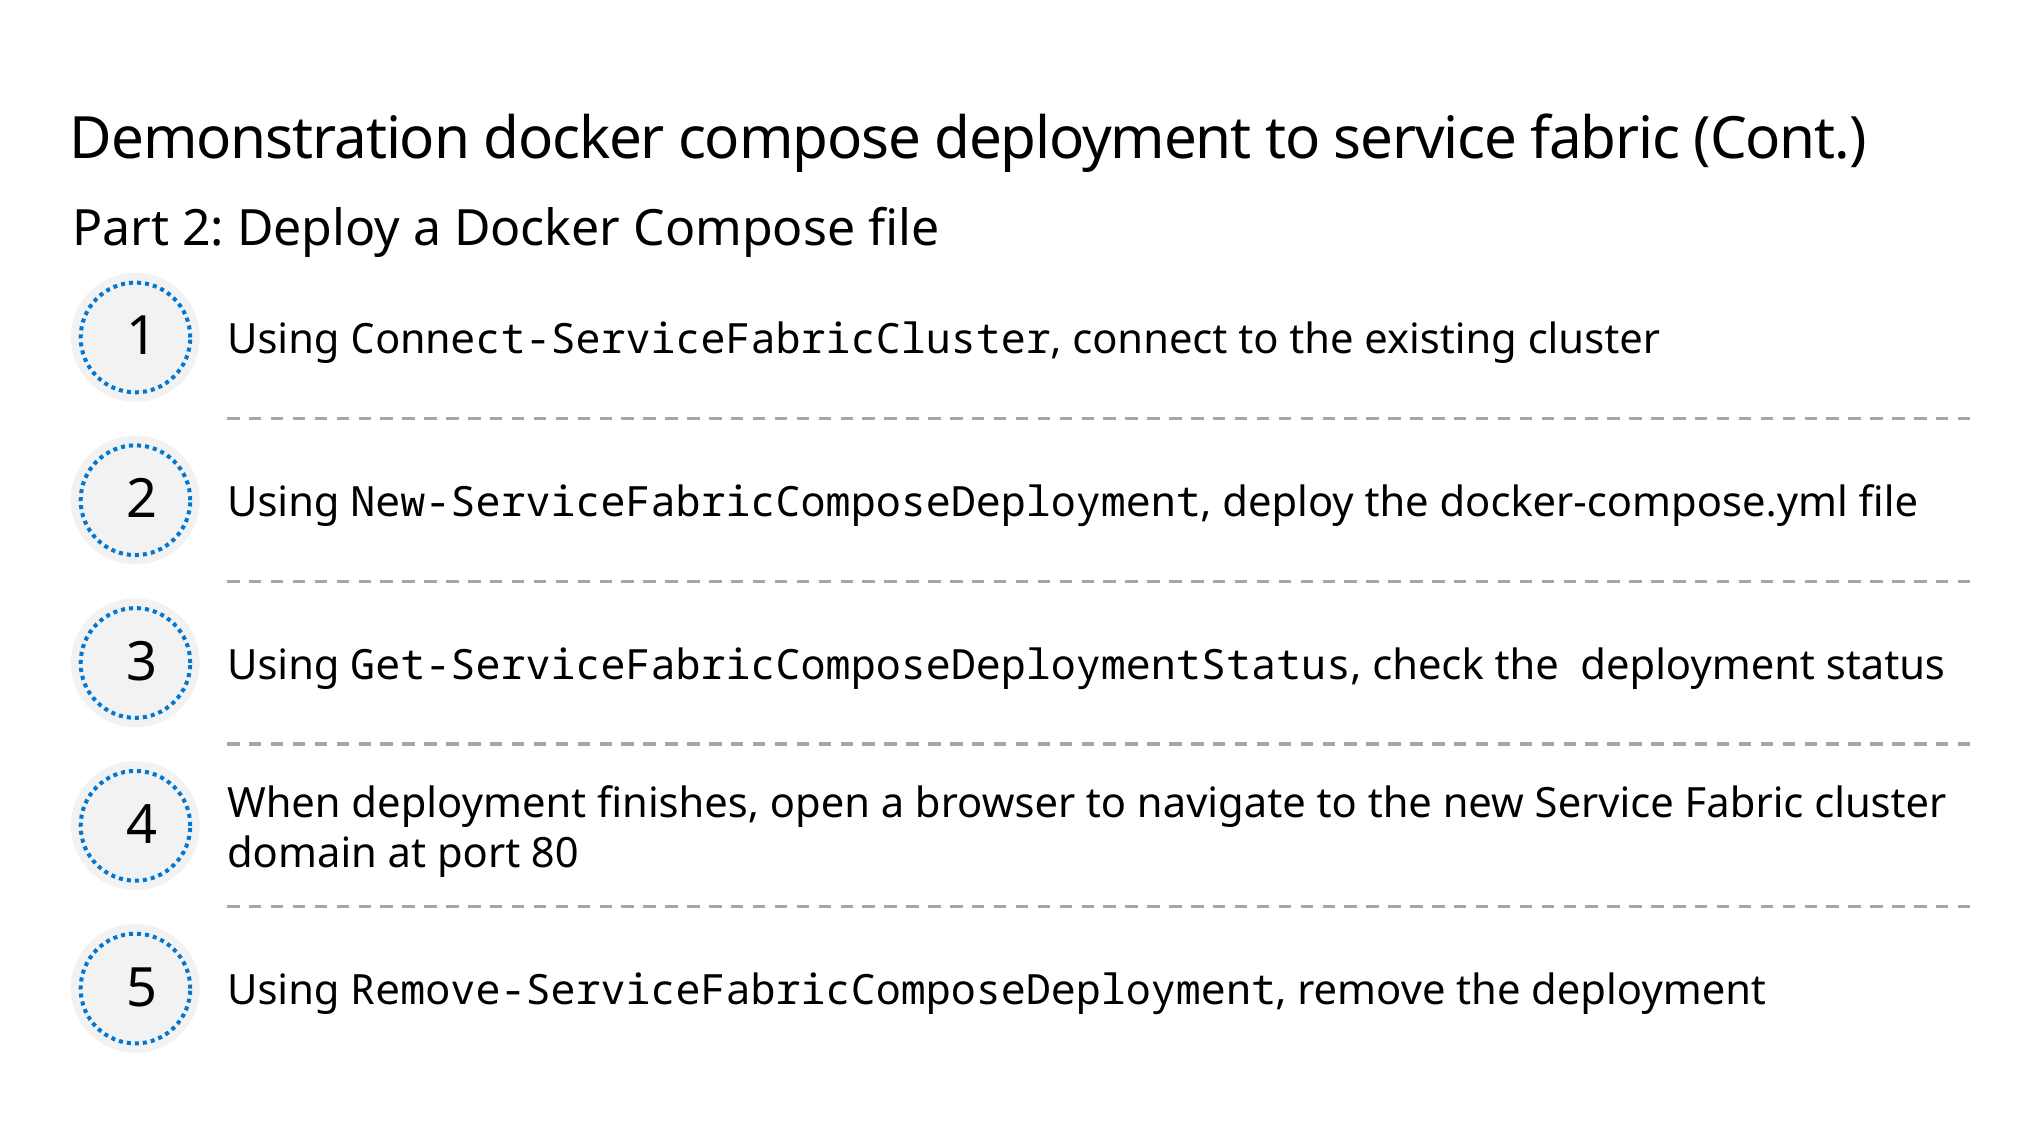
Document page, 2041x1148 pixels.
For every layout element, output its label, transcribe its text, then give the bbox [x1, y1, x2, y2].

picture [70, 760, 200, 891]
text_box Using Connect-ServiceFabricCluster, connect to the existing cluster [226, 311, 1971, 363]
text_box Using Remove-ServiceFabricComposeDeployment, remove the deployment [226, 962, 1971, 1014]
title Demonstration docker compose deployment to service fabric (Cont.) [70, 103, 1969, 172]
picture [70, 923, 200, 1053]
text_box Using New-ServiceFabricComposeDeployment, deploy the docker-compose.yml file [226, 474, 1971, 526]
picture [70, 435, 200, 565]
picture [70, 272, 200, 402]
text_box When deployment finishes, open a browser to navigate to the new Service Fabric cluster domain at port 80 [226, 775, 1971, 876]
text_box Part 2: Deploy a Docker Compose file [71, 194, 1973, 263]
picture [70, 597, 200, 728]
text_box Using Get-ServiceFabricComposeDeploymentStatus, check the deployment status [226, 637, 1971, 688]
